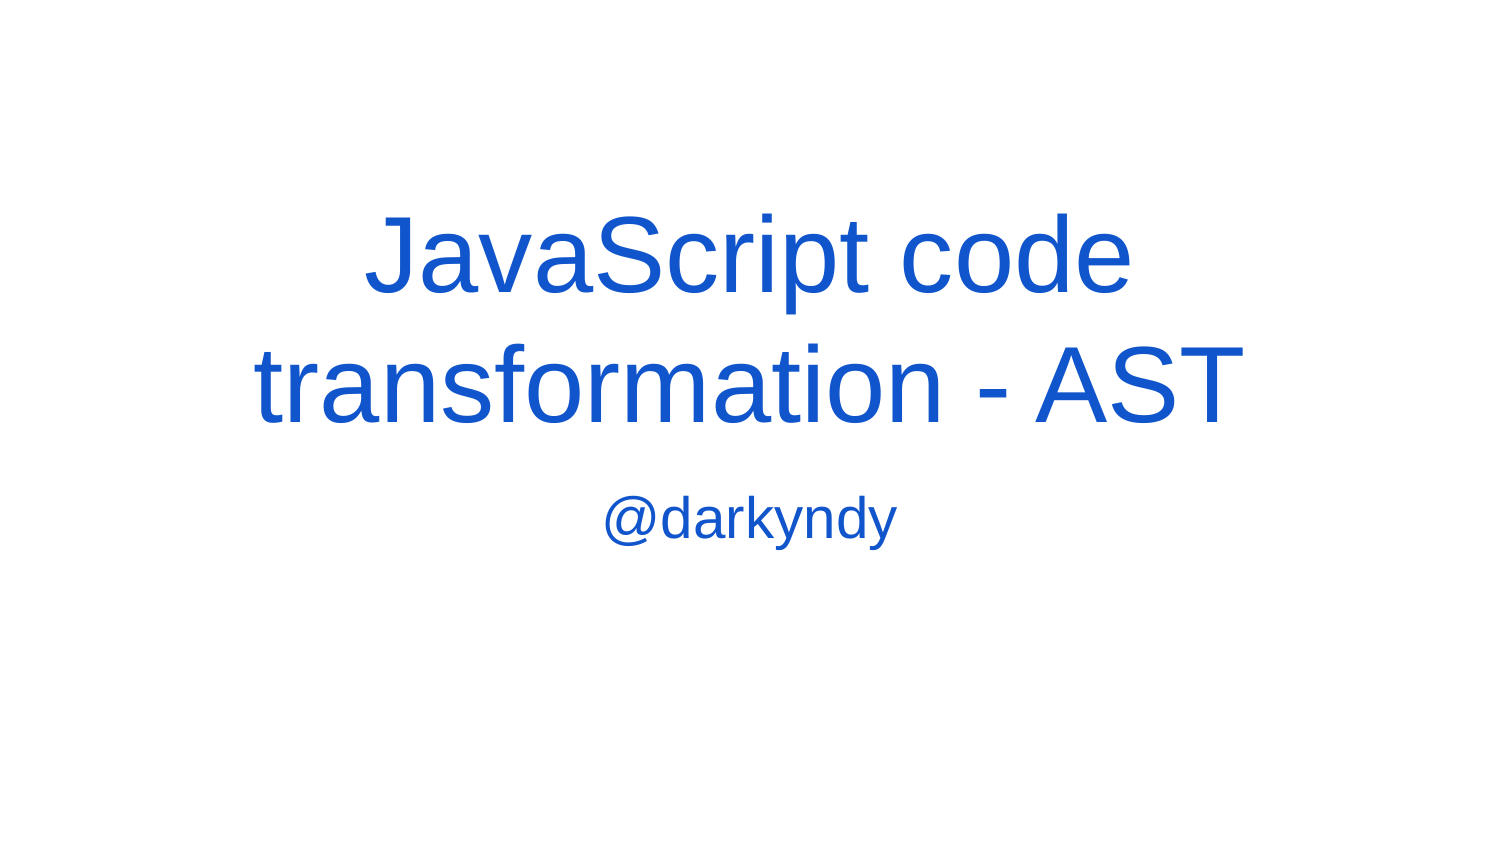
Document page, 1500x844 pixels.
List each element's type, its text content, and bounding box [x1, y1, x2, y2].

title JavaScript code transformation - AST [51, 122, 1449, 459]
subtitle @darkyndy [51, 464, 1449, 595]
